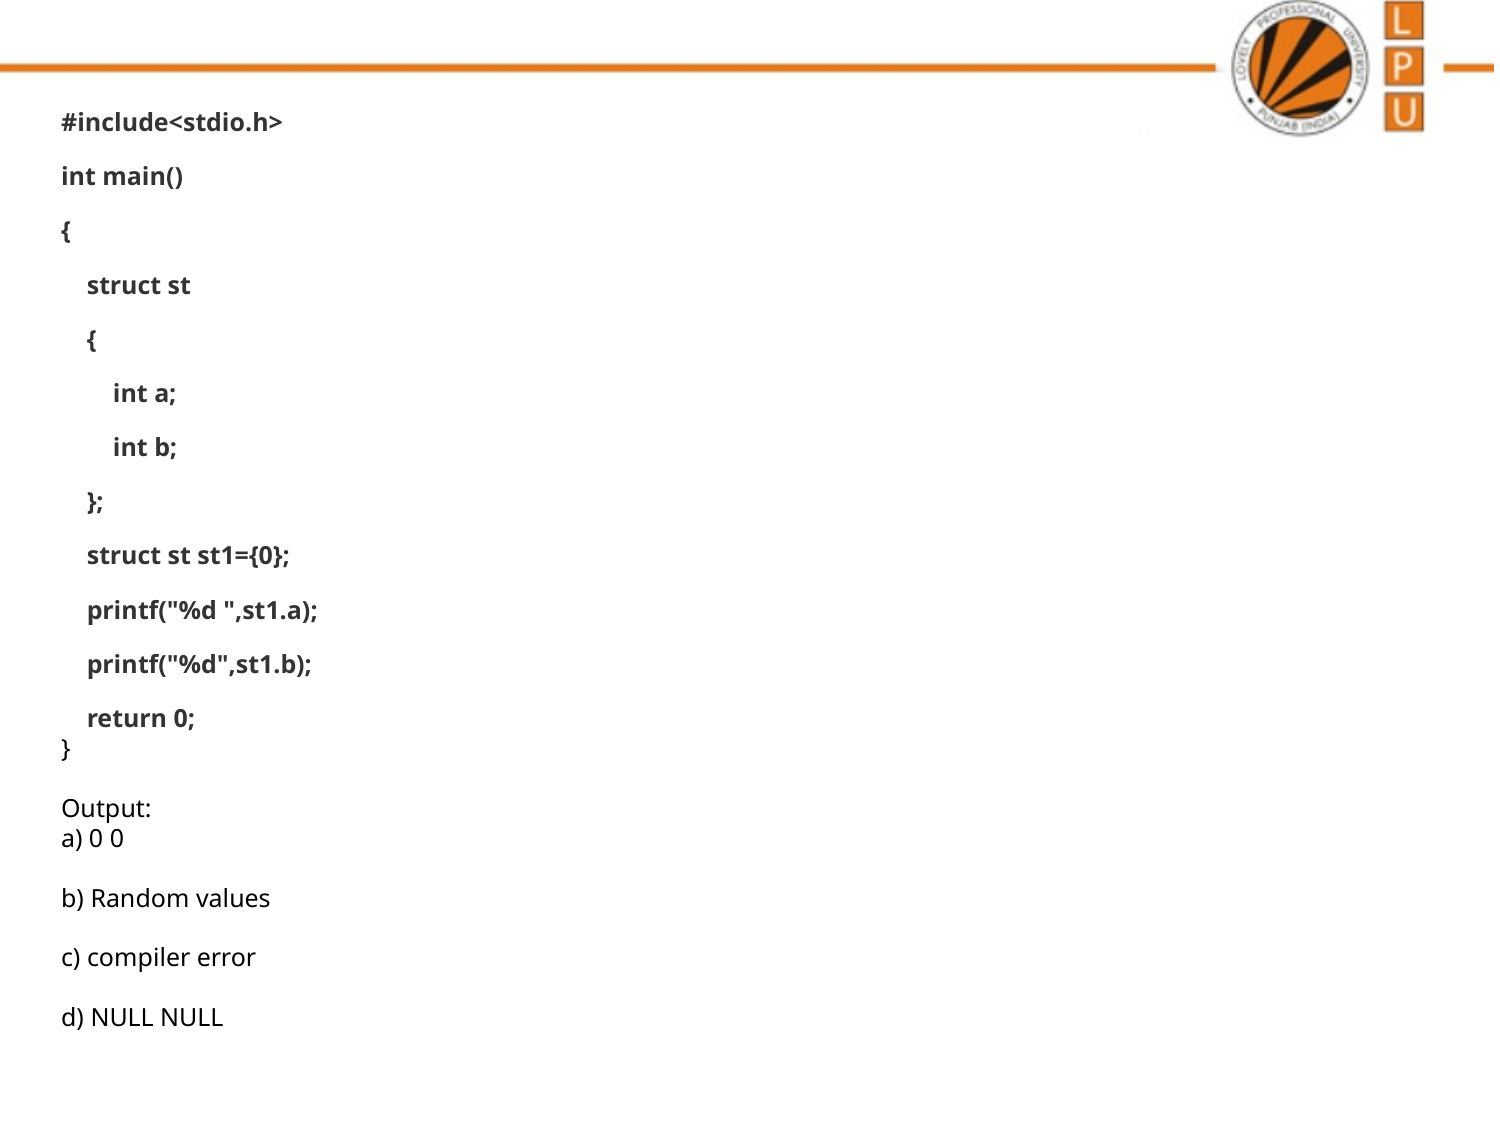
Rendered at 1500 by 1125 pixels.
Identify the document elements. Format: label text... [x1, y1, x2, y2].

picture [0, 0, 1494, 139]
list #include<stdio.h> int main() { struct st { int a; int b; }; struct st st1={0}; printf("%d ",st1.a); printf("%d",st1.b); return 0; } Output: a) 0 0 b) Random values c) compiler error d) NULL NULL [60, 34, 1440, 1060]
